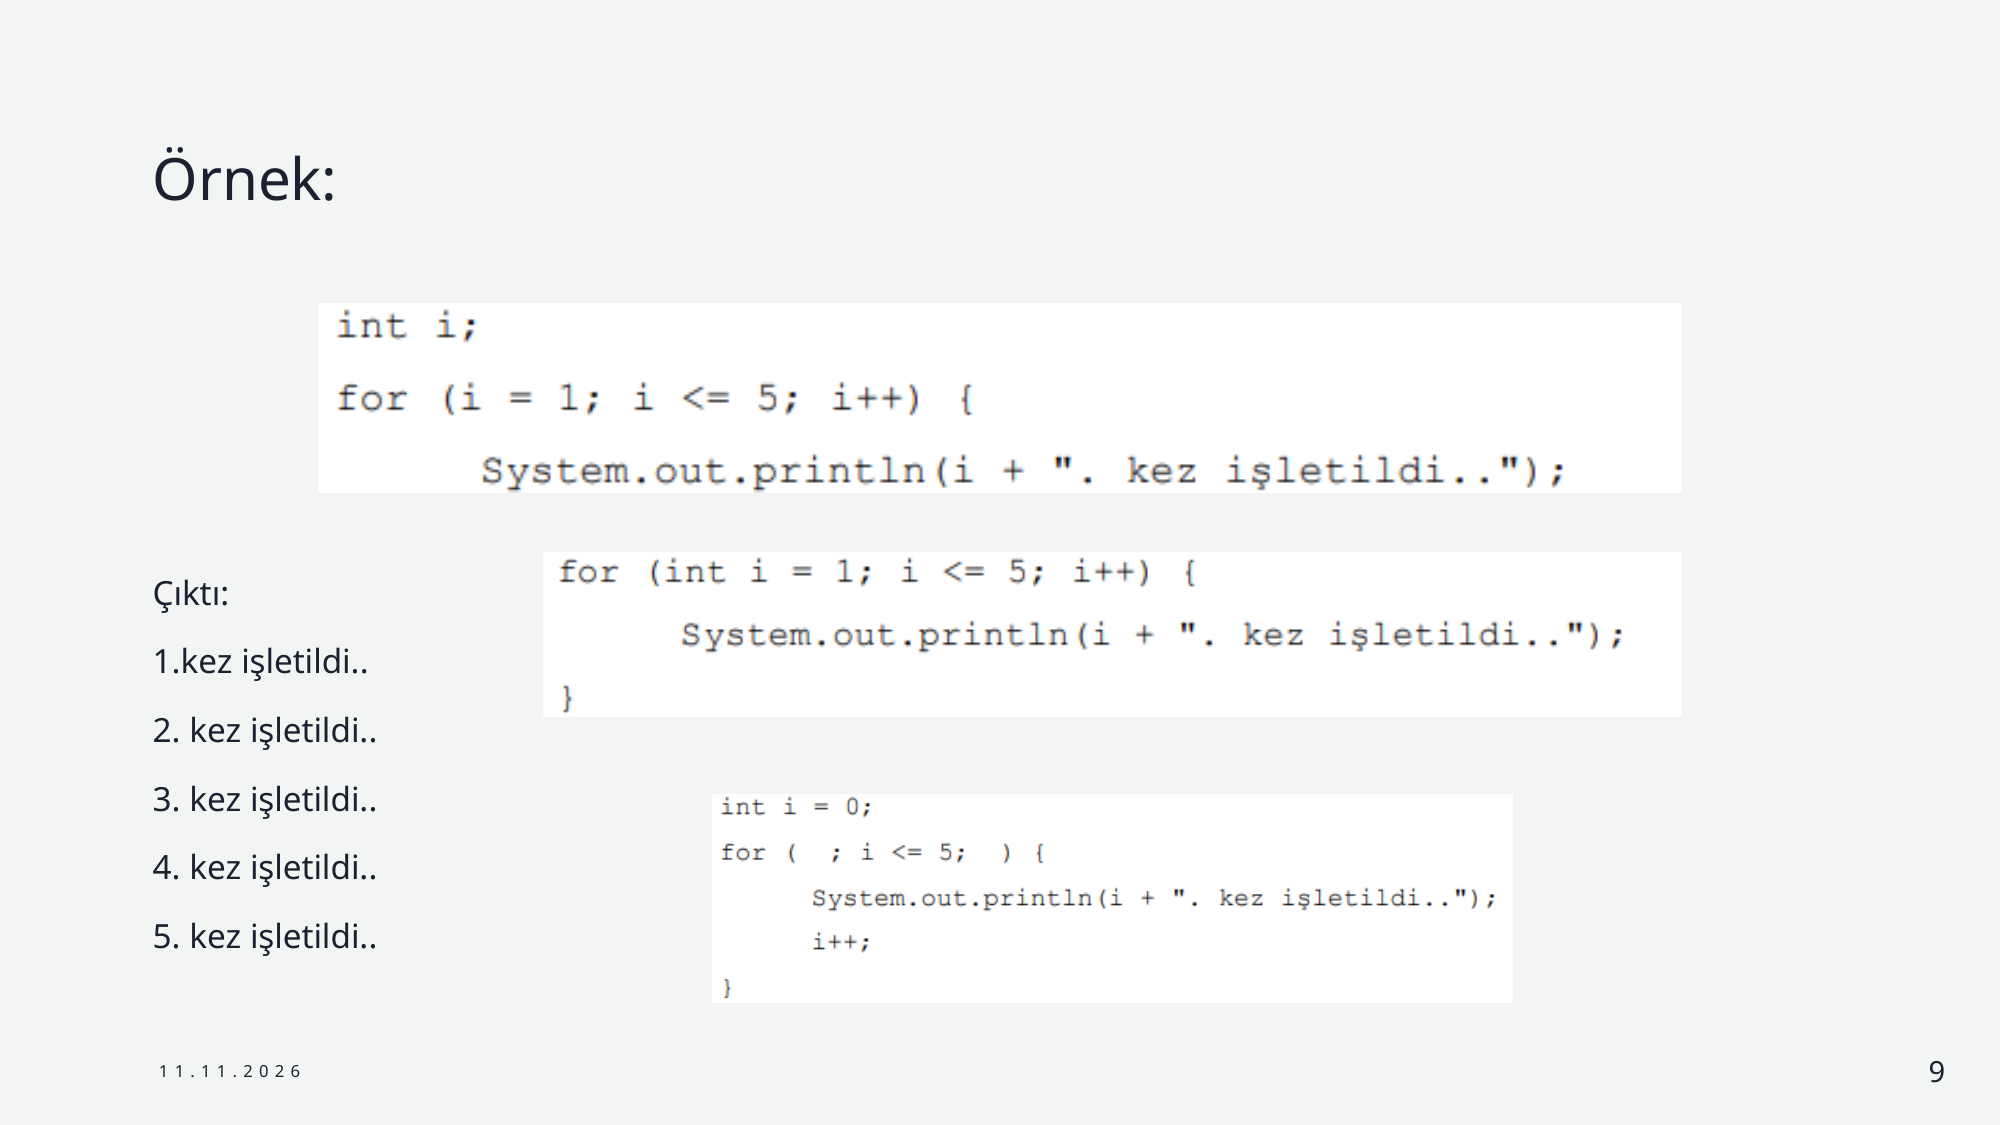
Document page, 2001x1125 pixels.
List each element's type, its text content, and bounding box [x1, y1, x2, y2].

picture [711, 794, 1513, 1004]
picture [317, 303, 1683, 493]
picture [542, 552, 1683, 717]
title Örnek: [137, 134, 735, 473]
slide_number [143, 1042, 594, 1103]
slide_number 9 [1875, 1042, 1961, 1103]
list Çıktı: 1.kez işletildi.. 2. kez işletildi.. 3. kez işletildi.. 4. kez işletildi.. 5. kez işletildi.. [137, 492, 736, 963]
